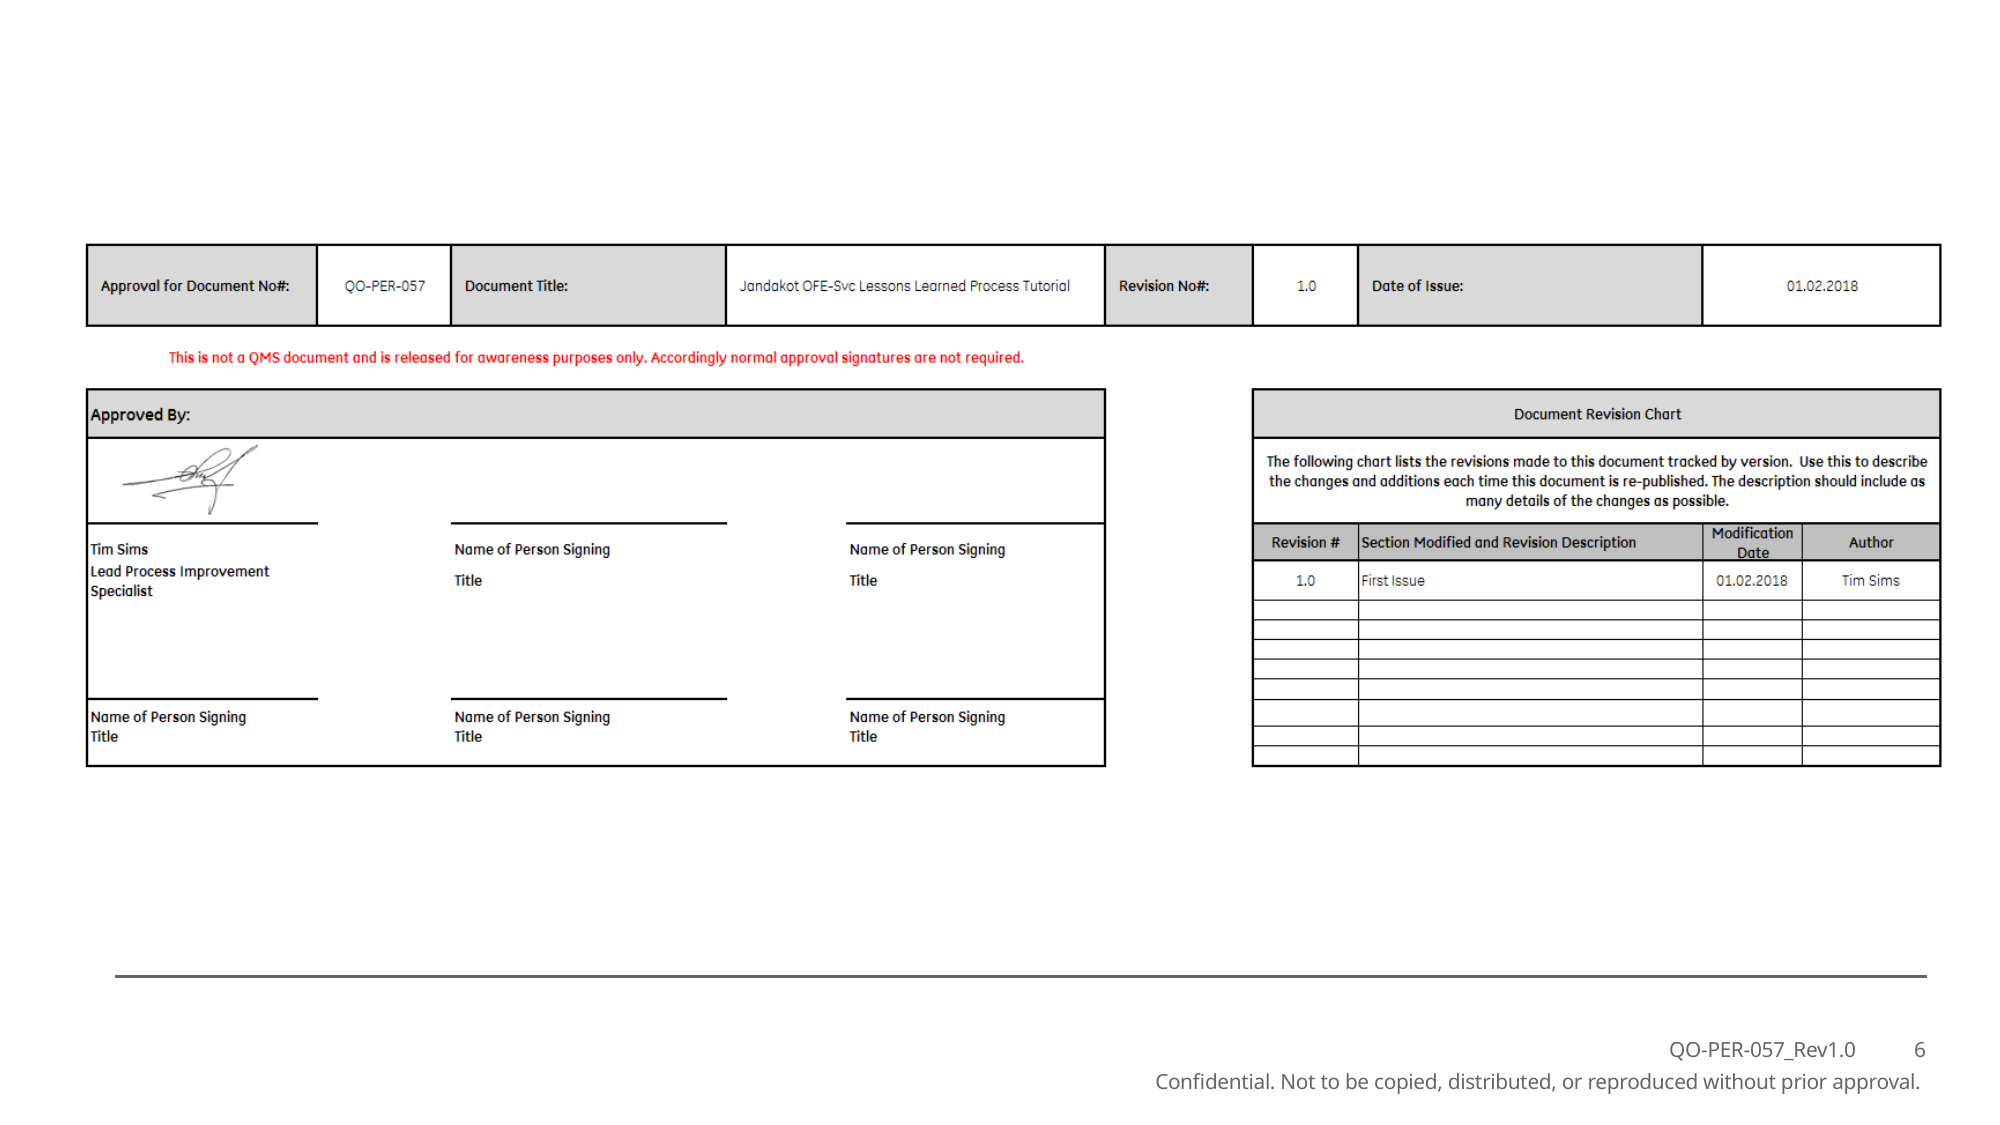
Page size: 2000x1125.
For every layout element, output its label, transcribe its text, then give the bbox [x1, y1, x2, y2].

slide_number 6 [1871, 1036, 1926, 1067]
picture [79, 238, 1952, 774]
slide_number QO-PER-057_Rev1.0 [1593, 1036, 1856, 1067]
